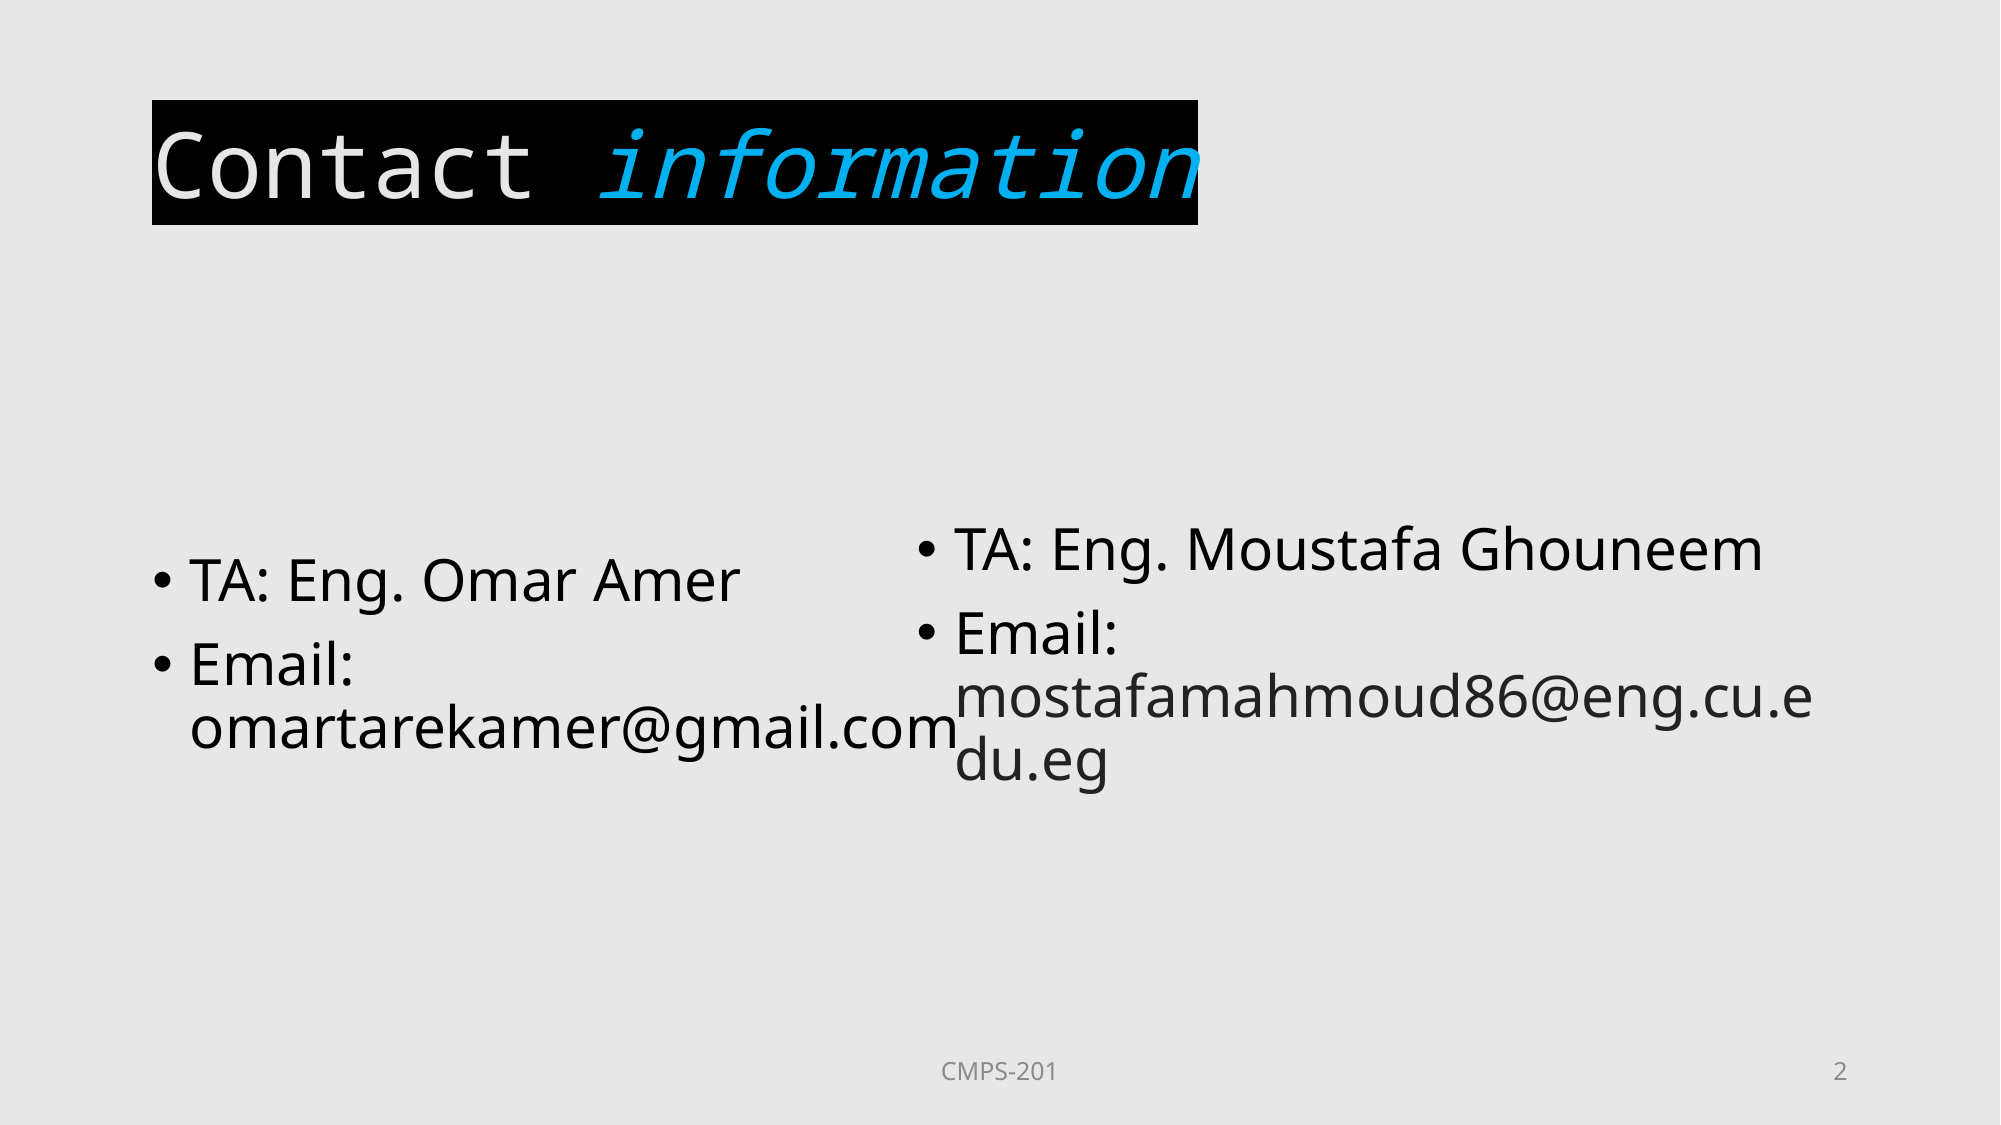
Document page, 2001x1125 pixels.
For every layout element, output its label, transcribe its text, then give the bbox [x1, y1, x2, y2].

footer CMPS-201 [662, 1042, 1338, 1103]
slide_number 2 [1412, 1042, 1863, 1103]
list TA: Eng. Omar Amer Email: omartarekamer@gmail.com [137, 299, 901, 1014]
list TA: Eng. Moustafa Ghouneem Email: mostafamahmoud86@eng.cu.edu.eg [901, 299, 1863, 1014]
title Contact information [137, 59, 1863, 278]
